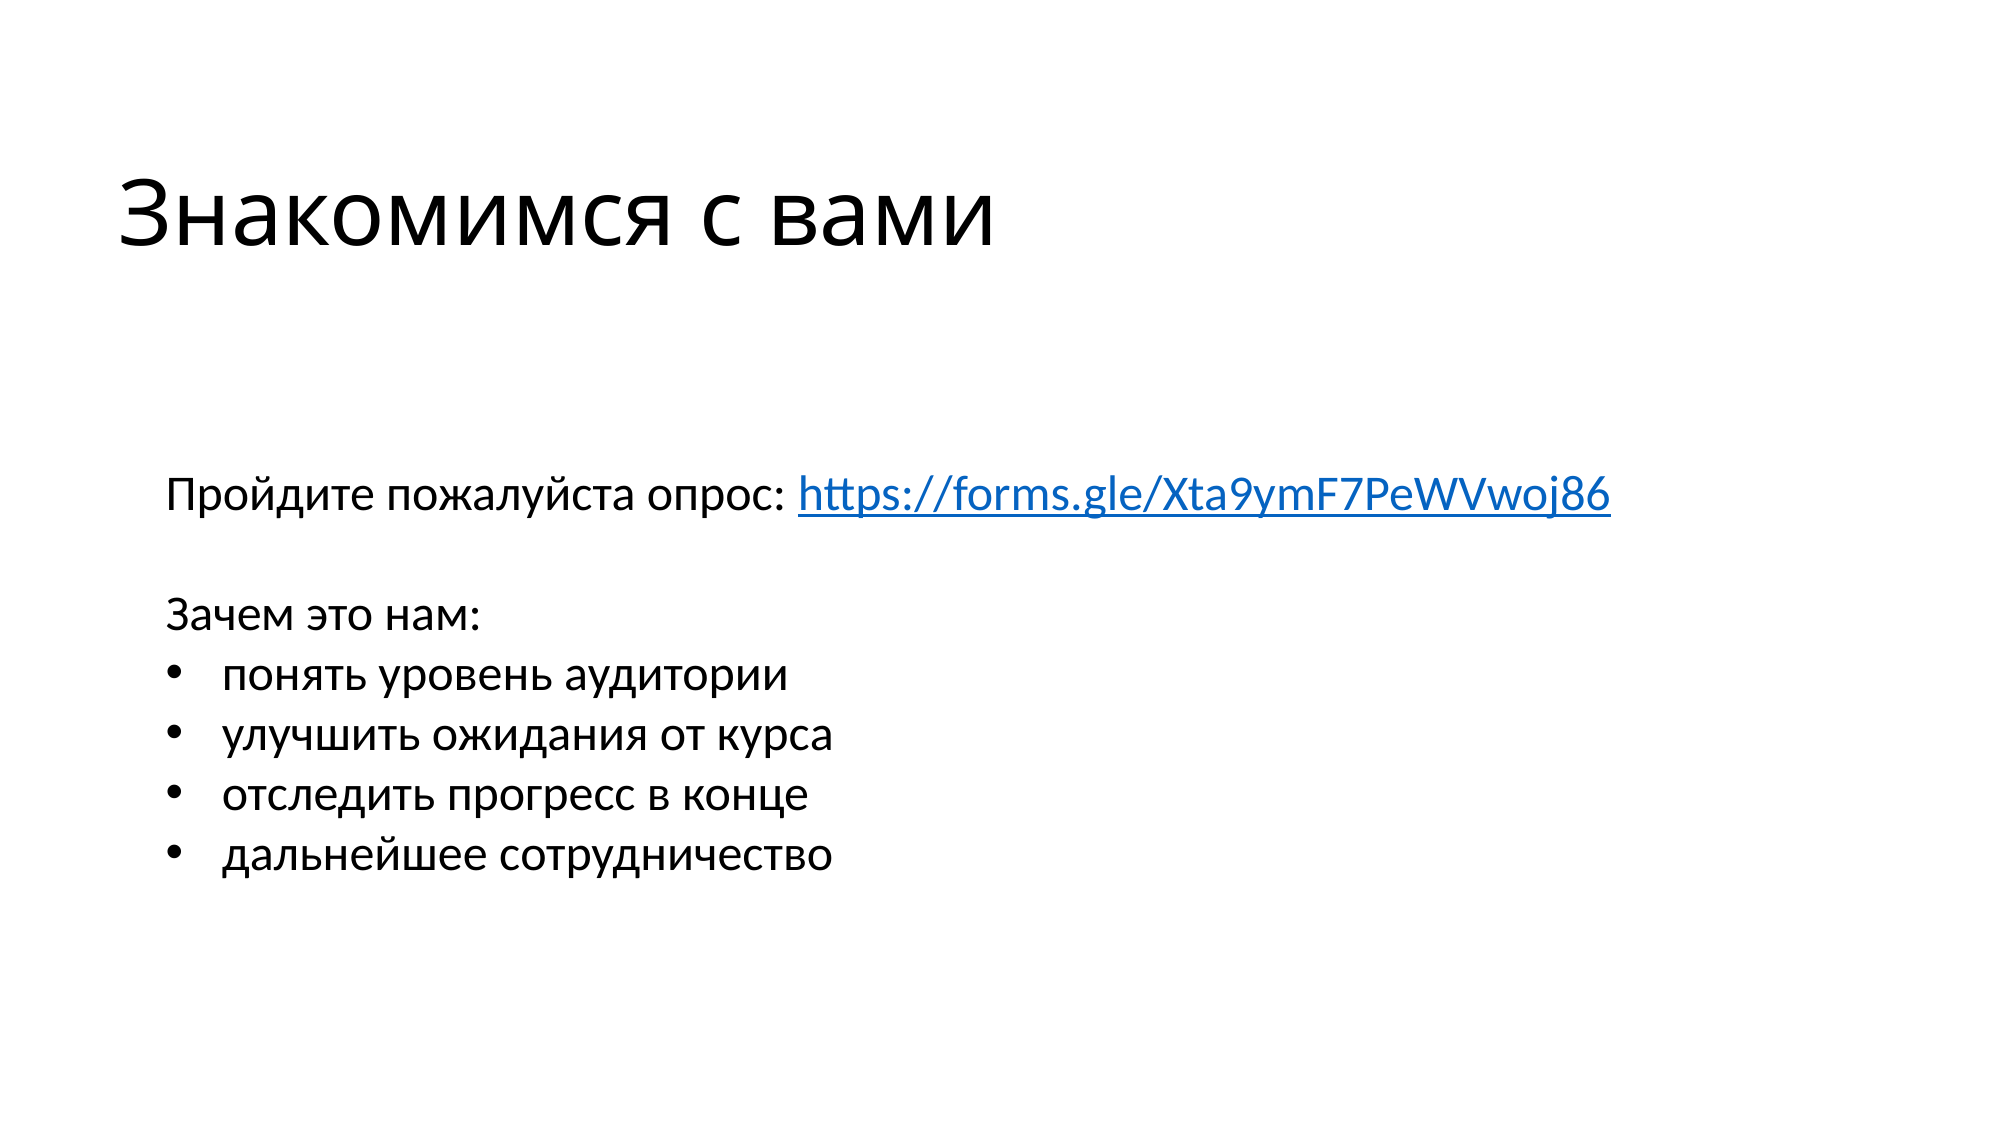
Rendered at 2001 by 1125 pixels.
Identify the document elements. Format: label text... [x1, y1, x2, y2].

text_box Пройдите пожалуйста опрос: https://forms.gle/Xta9ymF7PeWVwoj86 Зачем это нам: понять уровень аудитории улучшить ожидания от курса отследить прогресс в конце дальнейшее сотрудничество [150, 453, 1782, 949]
title Знакомимся с вами [103, 148, 1829, 283]
